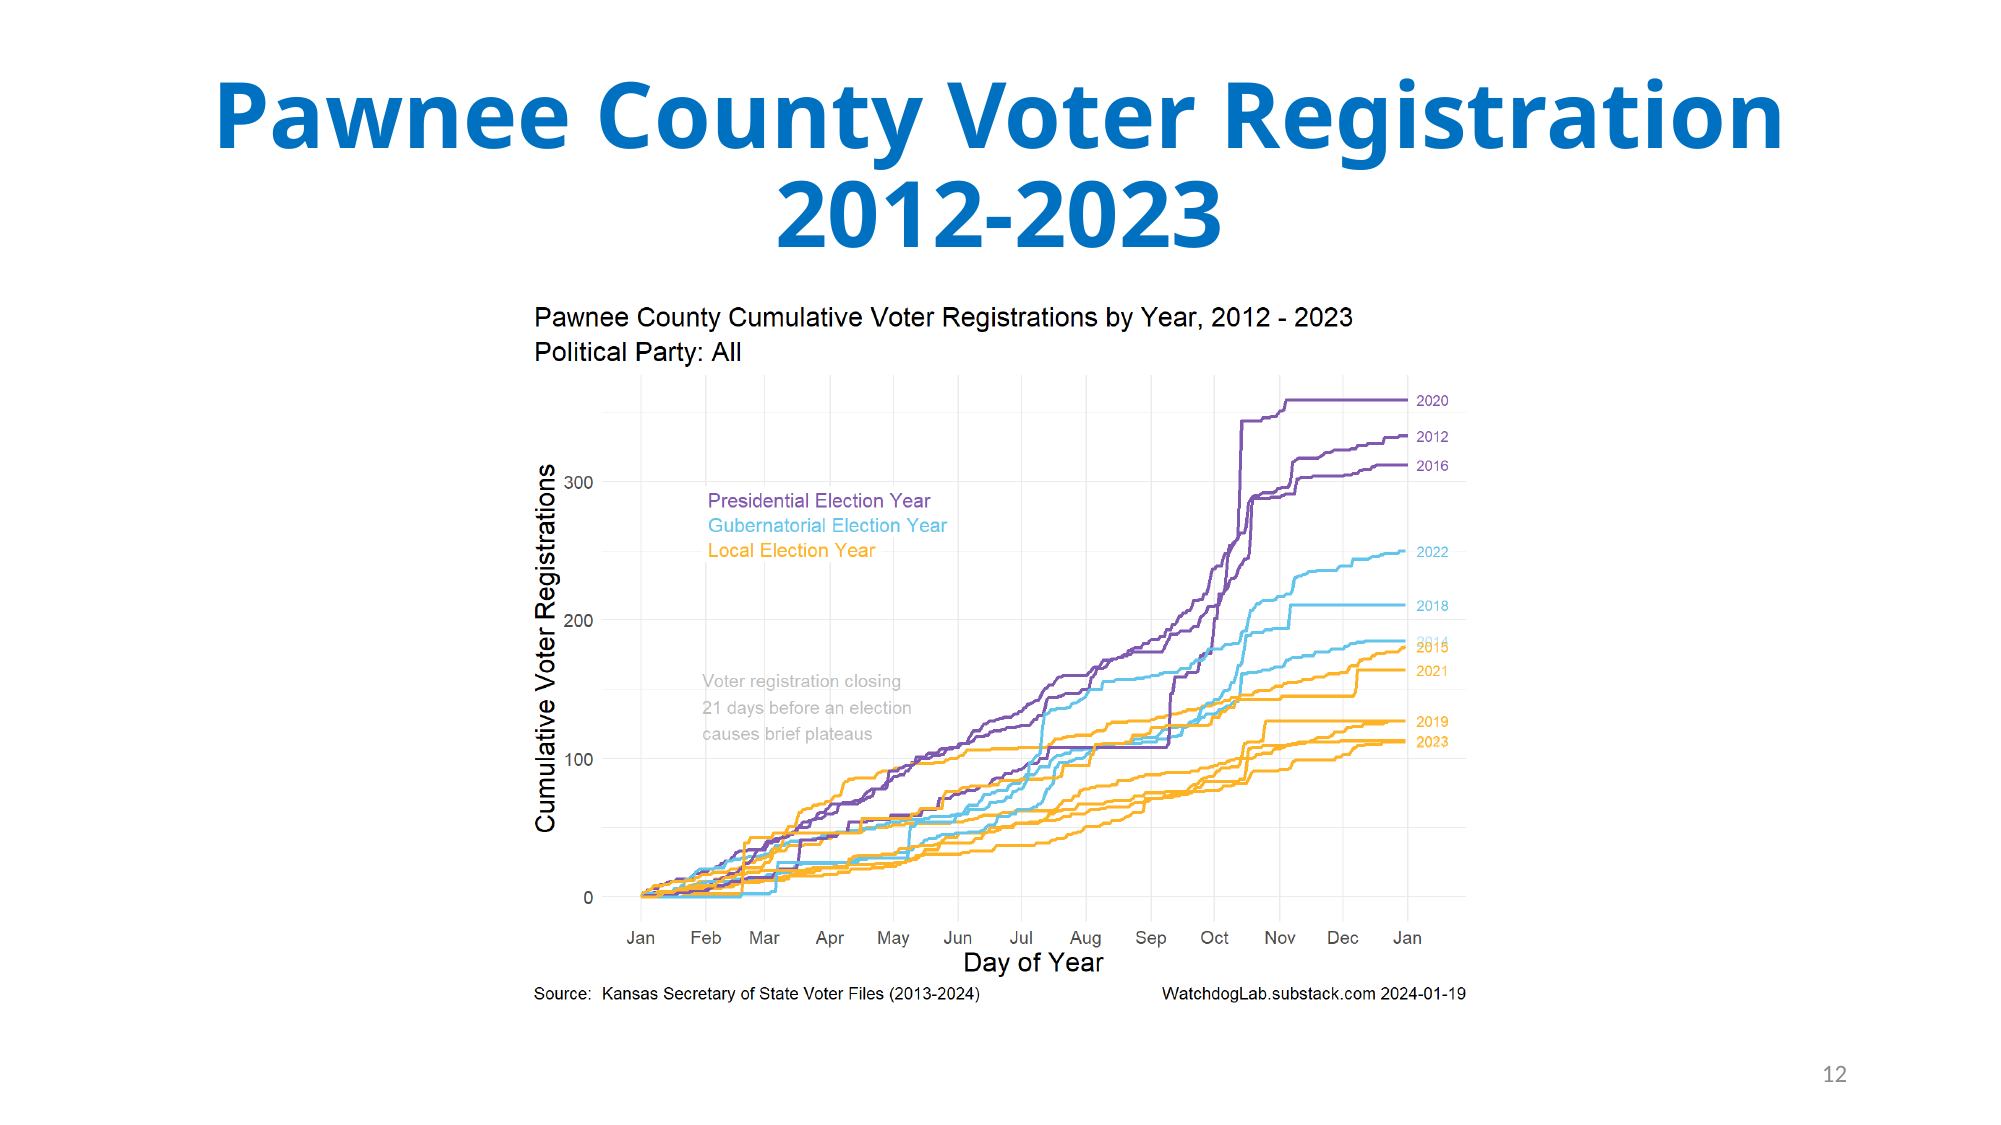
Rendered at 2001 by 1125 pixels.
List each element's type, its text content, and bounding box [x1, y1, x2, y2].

slide_number ‹#› [1412, 1042, 1863, 1103]
title Pawnee County Voter Registration 2012-2023 [137, 59, 1863, 278]
picture [524, 297, 1475, 1011]
